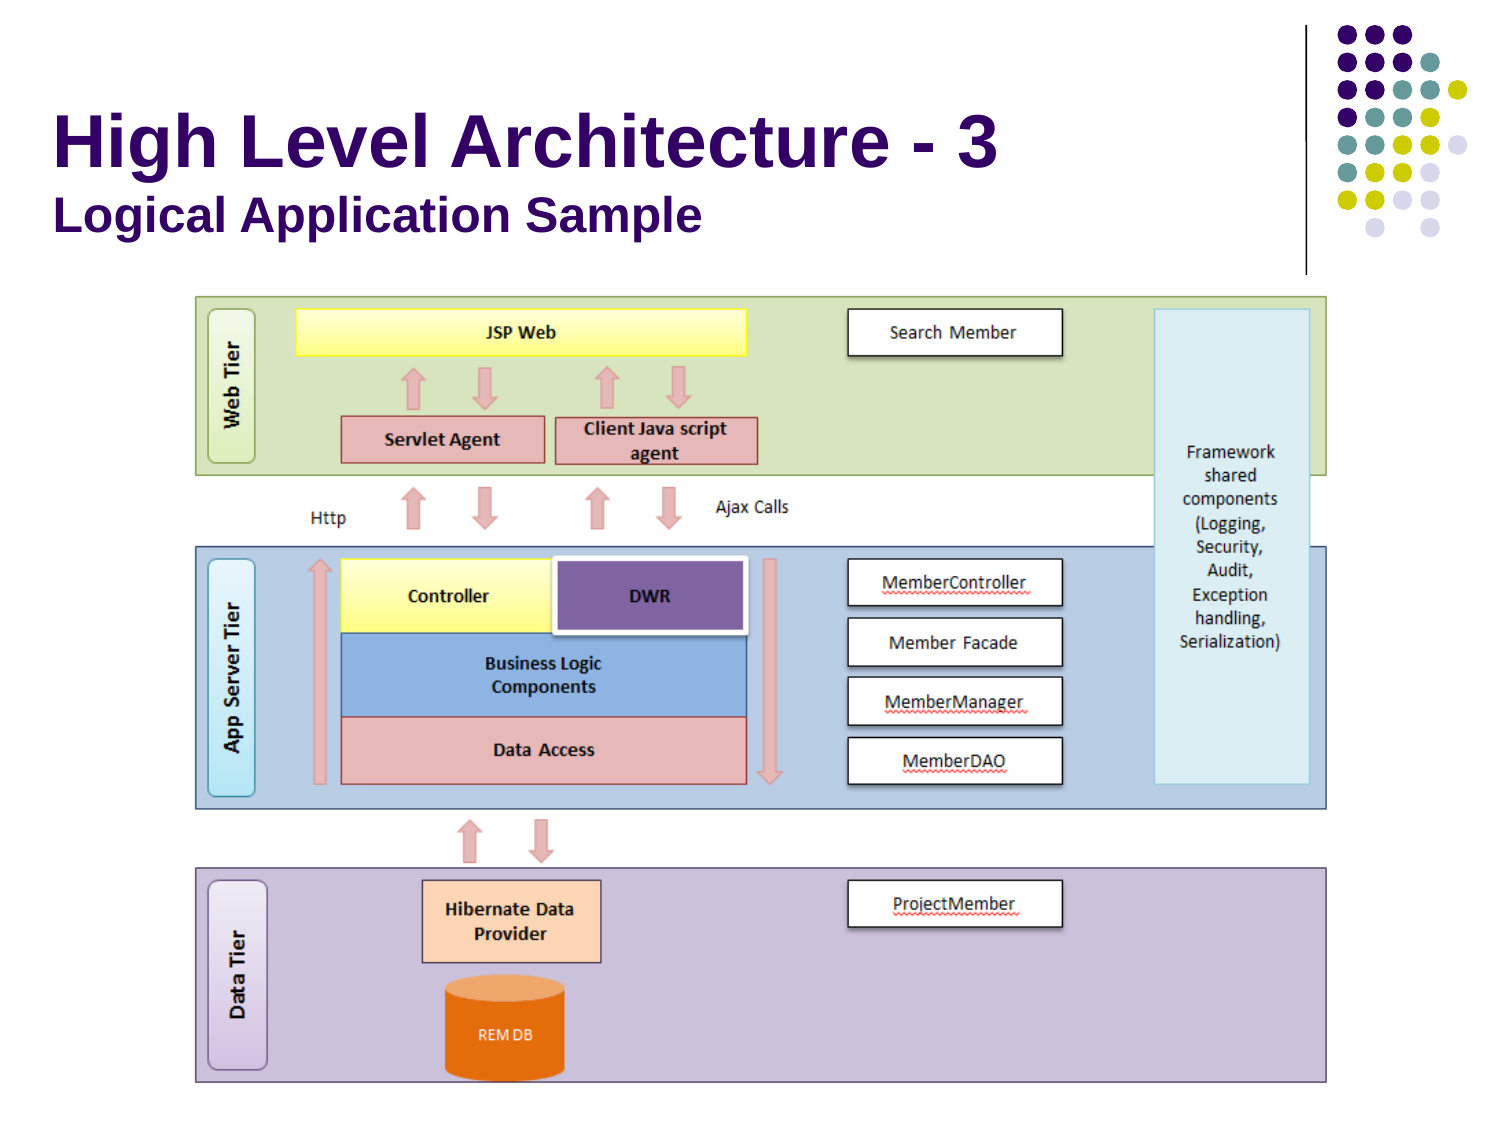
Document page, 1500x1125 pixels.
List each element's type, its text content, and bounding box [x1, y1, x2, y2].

picture [187, 287, 1338, 1094]
title High Level Architecture - 3 Logical Application Sample [37, 37, 1301, 251]
